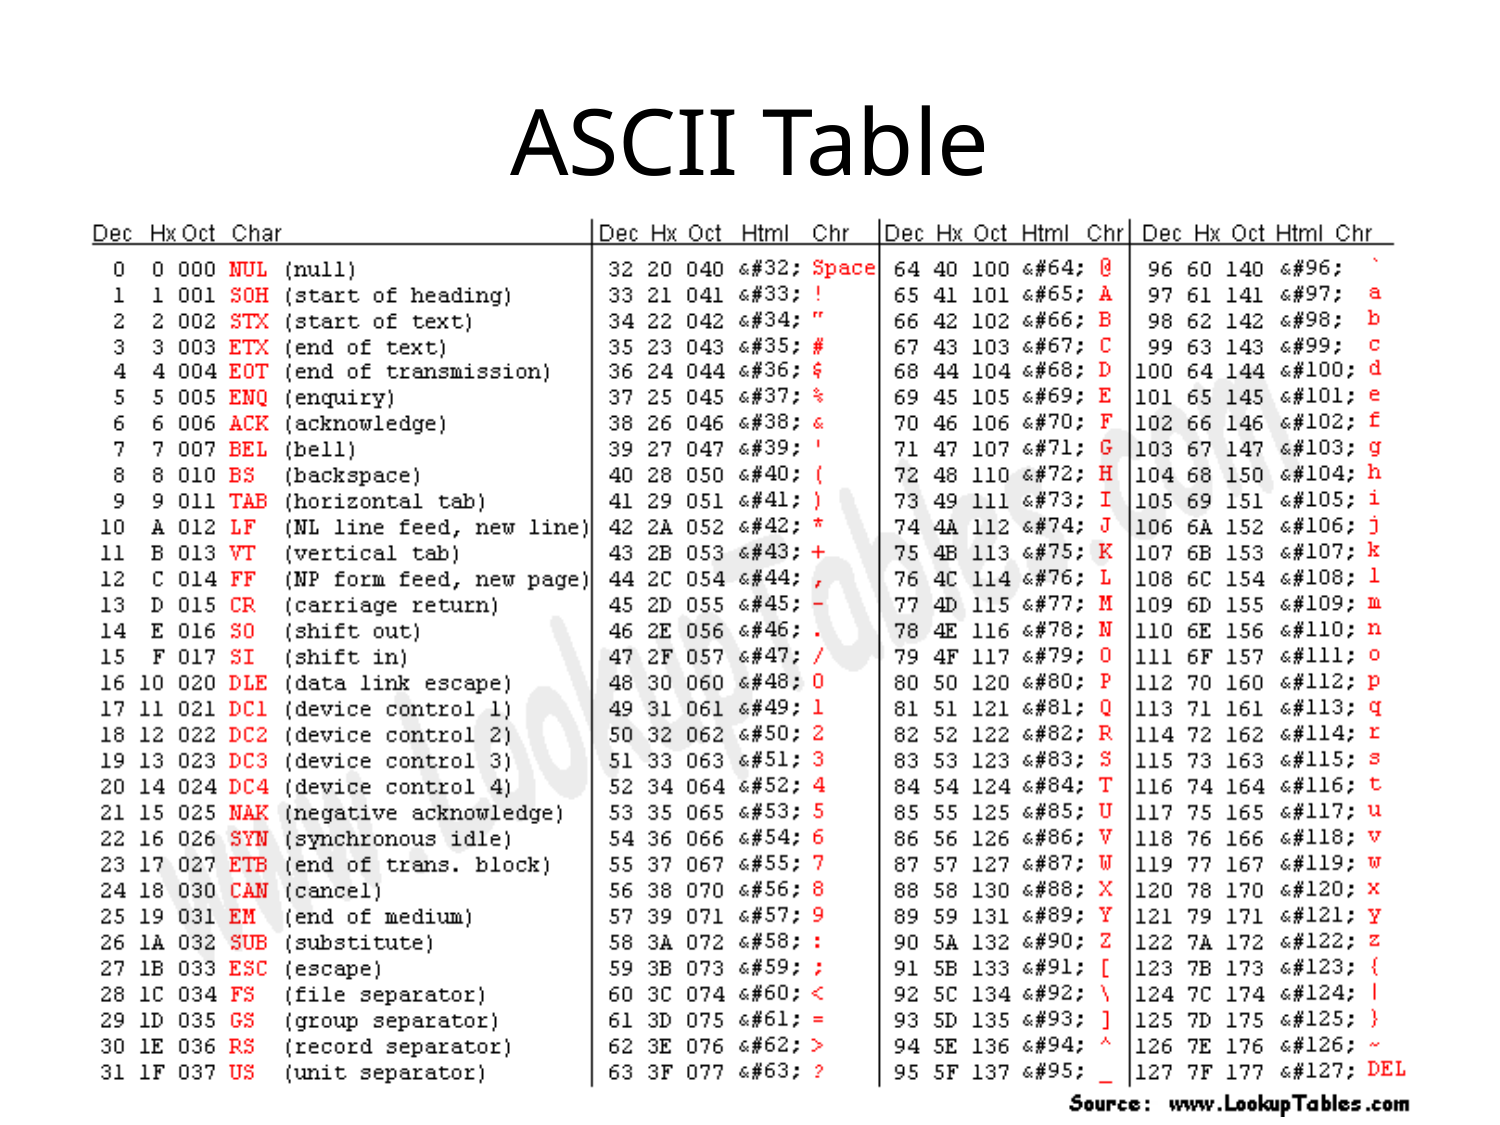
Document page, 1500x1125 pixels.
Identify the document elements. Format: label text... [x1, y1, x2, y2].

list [87, 212, 1413, 1118]
title ASCII Table [75, 45, 1425, 233]
